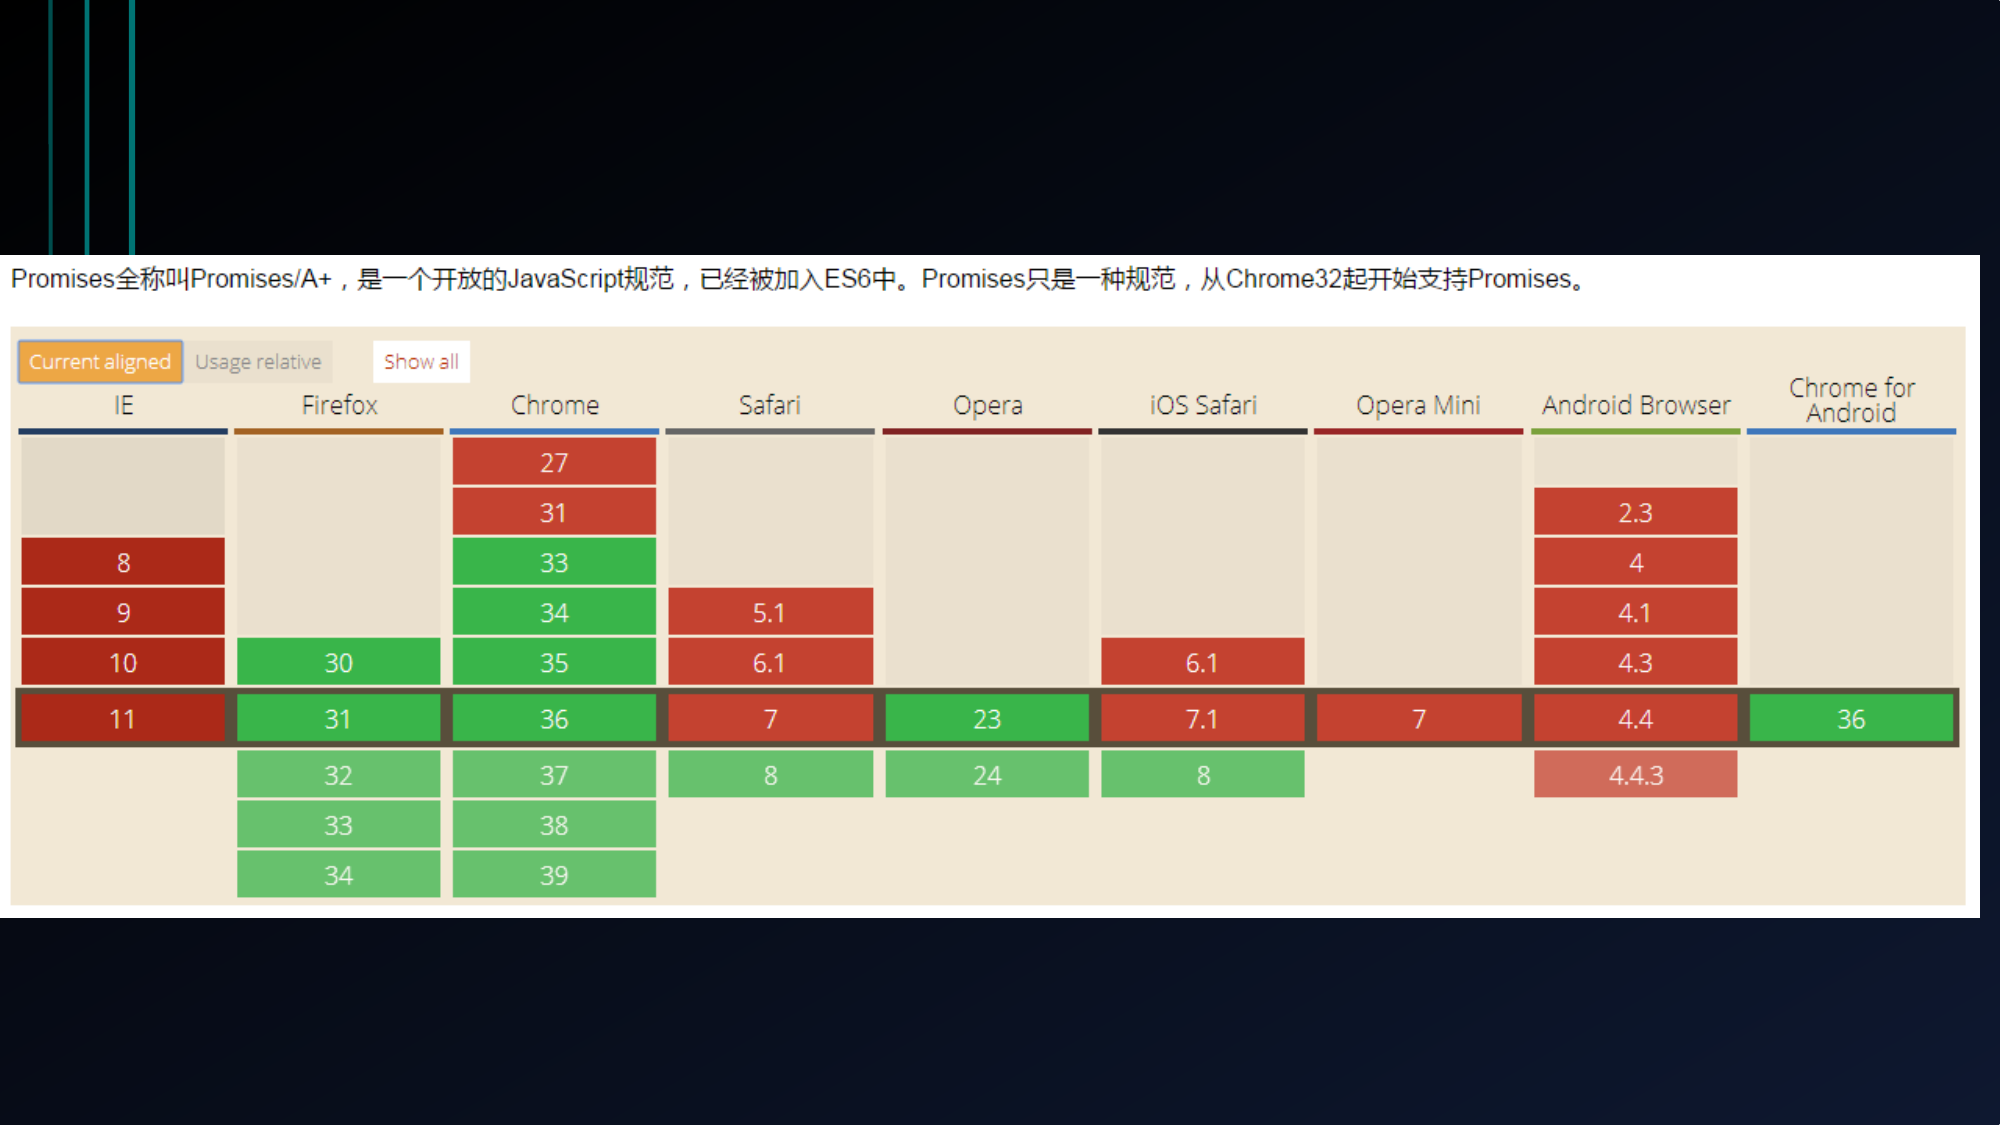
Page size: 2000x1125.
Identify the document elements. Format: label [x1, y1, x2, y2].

picture [0, 255, 1980, 918]
